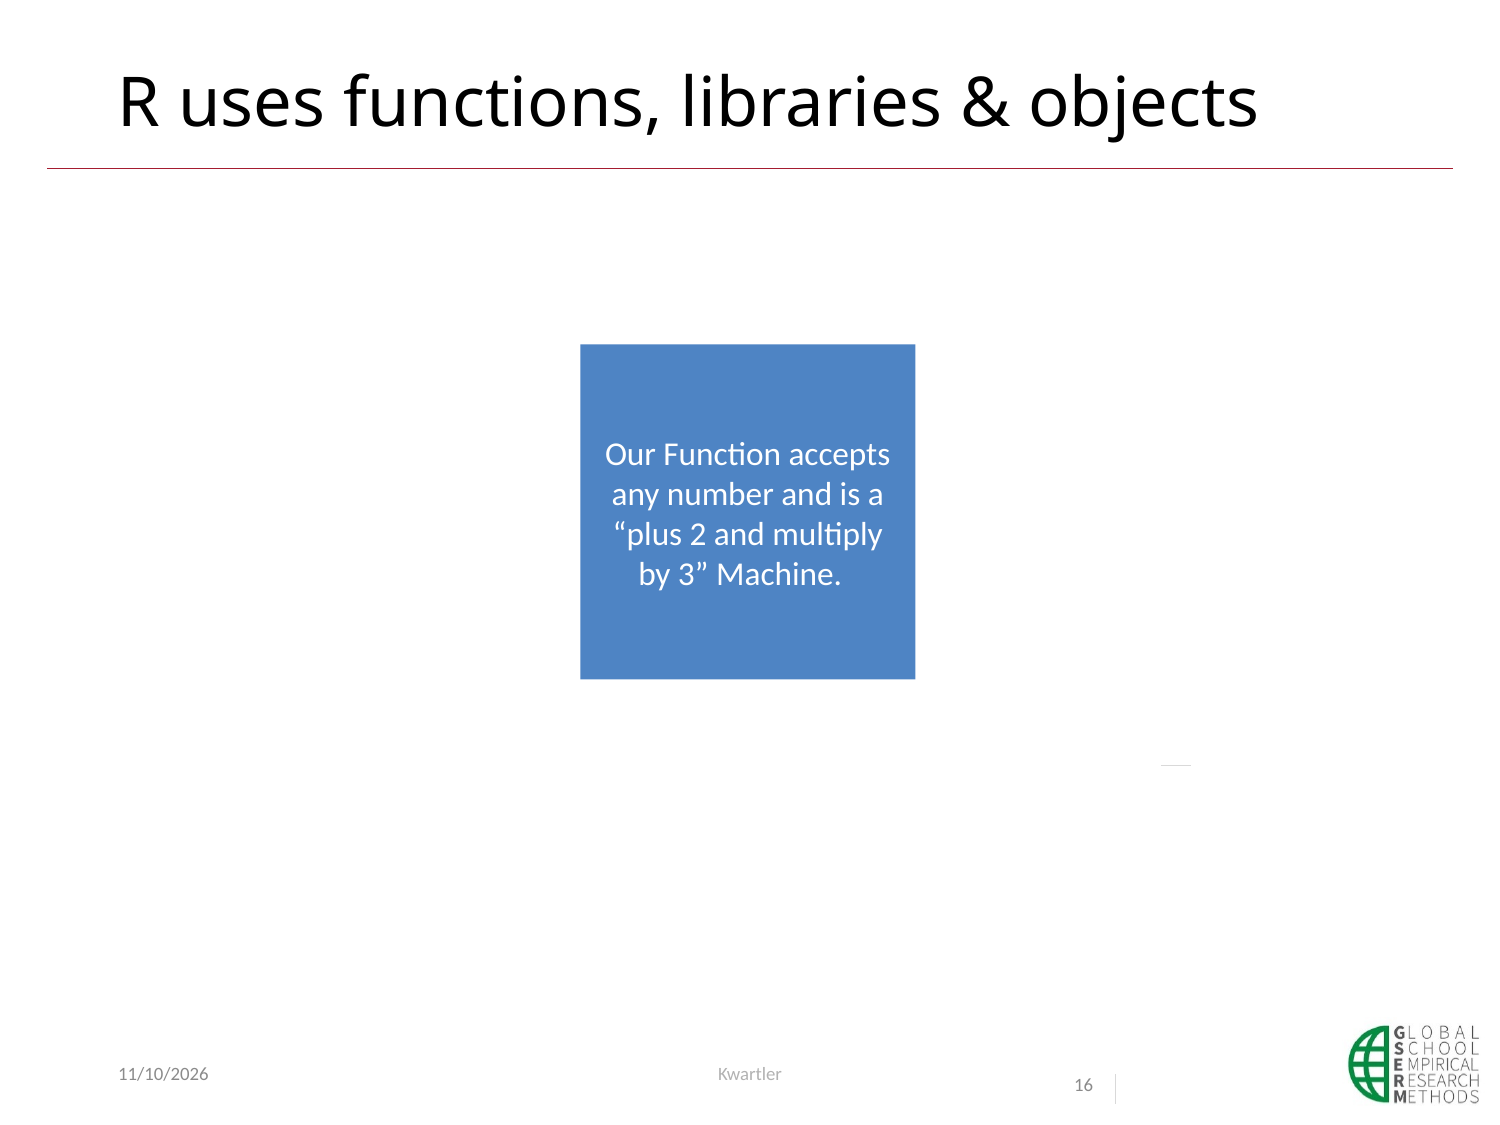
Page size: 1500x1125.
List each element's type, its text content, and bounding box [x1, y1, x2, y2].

title R uses functions, libraries & objects [103, 59, 1397, 157]
footer Kwartler [496, 1042, 1004, 1103]
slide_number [103, 1042, 441, 1103]
picture [1342, 1017, 1500, 1106]
slide_number 16 [1059, 1042, 1200, 1103]
text_box Our Function accepts any number and is a “plus 2 and multiply by 3” Machine. [579, 343, 916, 680]
